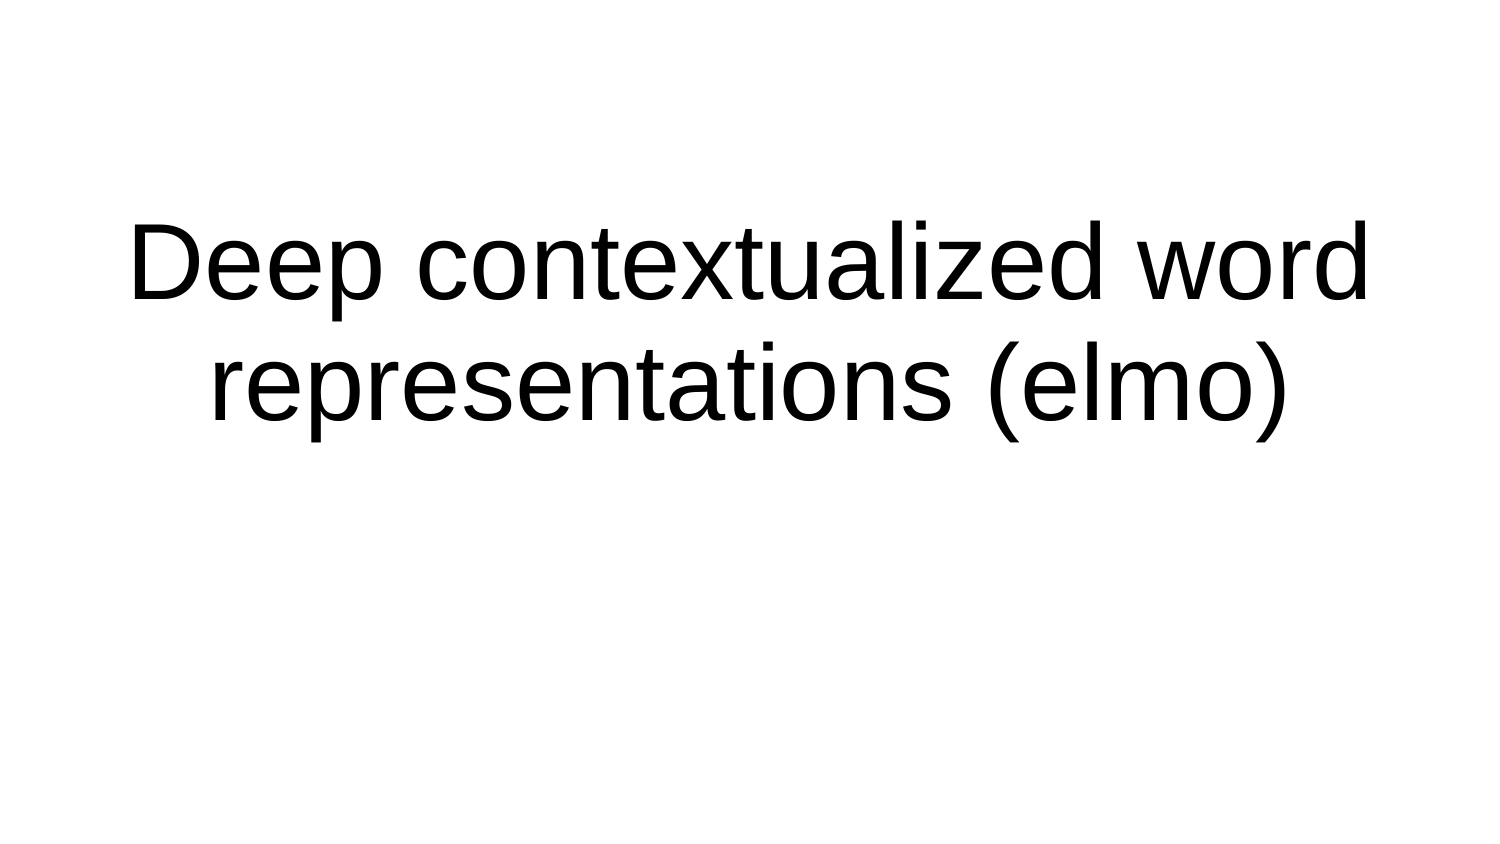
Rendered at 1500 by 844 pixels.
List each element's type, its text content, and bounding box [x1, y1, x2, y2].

title Deep contextualized word representations (elmo) [51, 122, 1449, 459]
